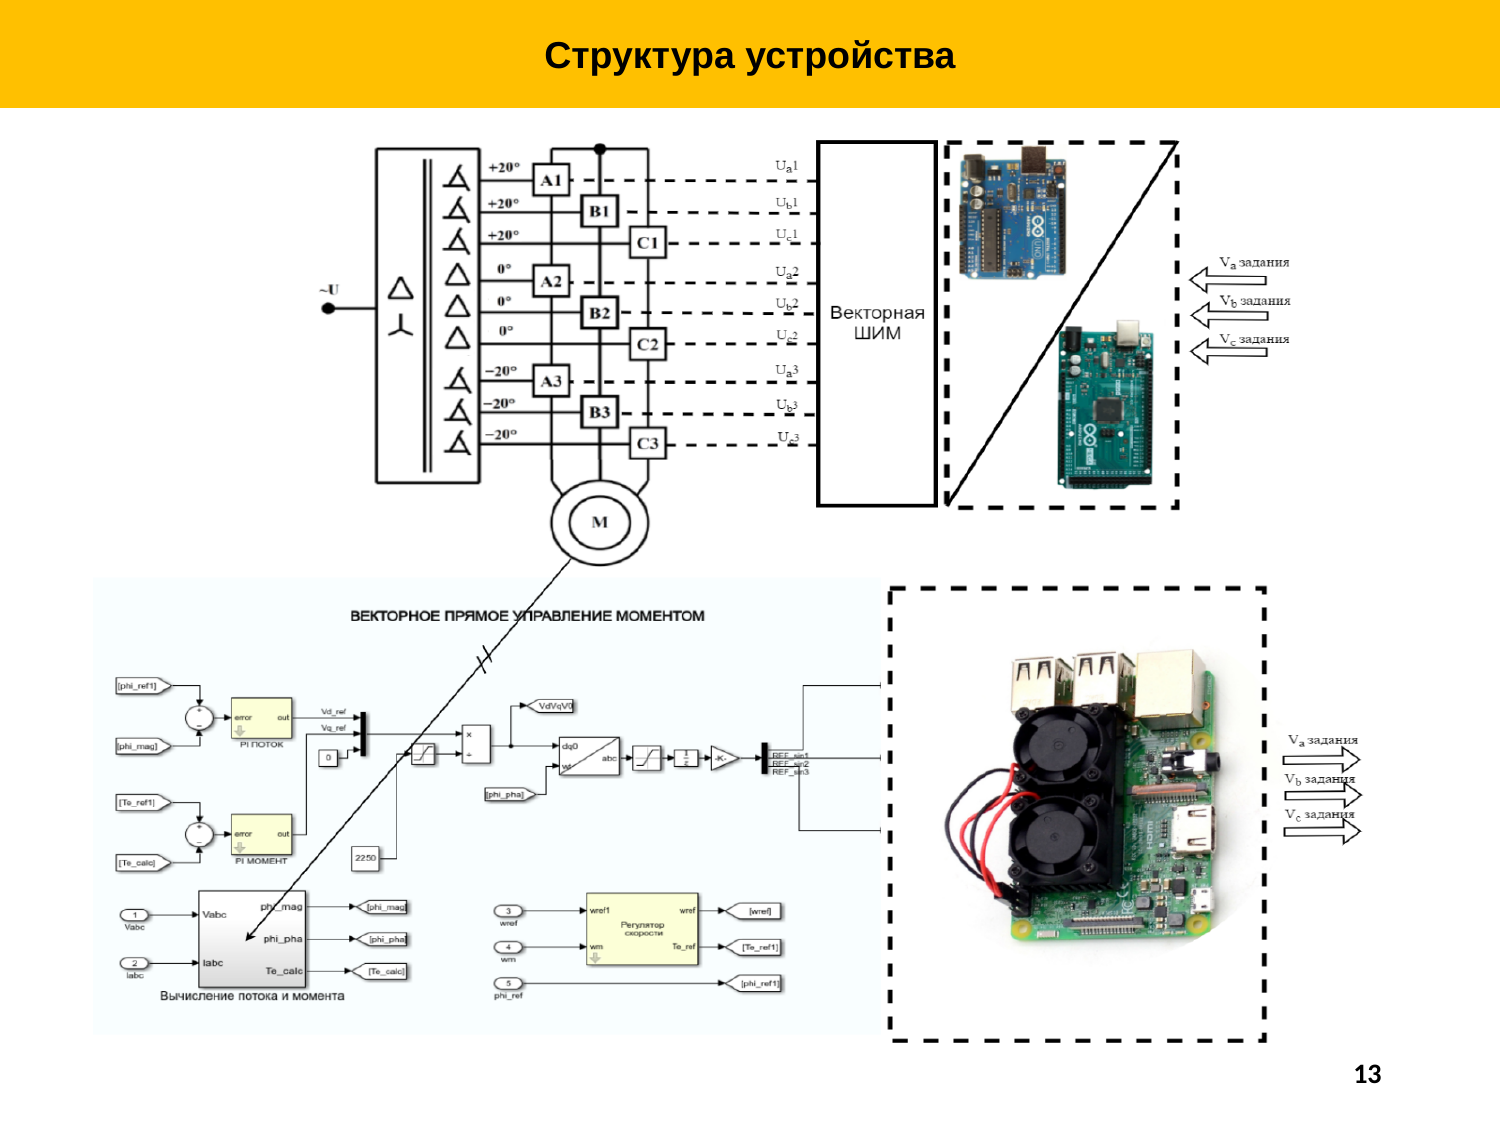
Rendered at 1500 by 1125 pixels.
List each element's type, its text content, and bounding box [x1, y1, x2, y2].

slide_number 13 [1059, 1042, 1397, 1103]
picture [93, 130, 1375, 1043]
text_box [0, 0, 1500, 108]
text_box Структура устройства [529, 23, 971, 83]
